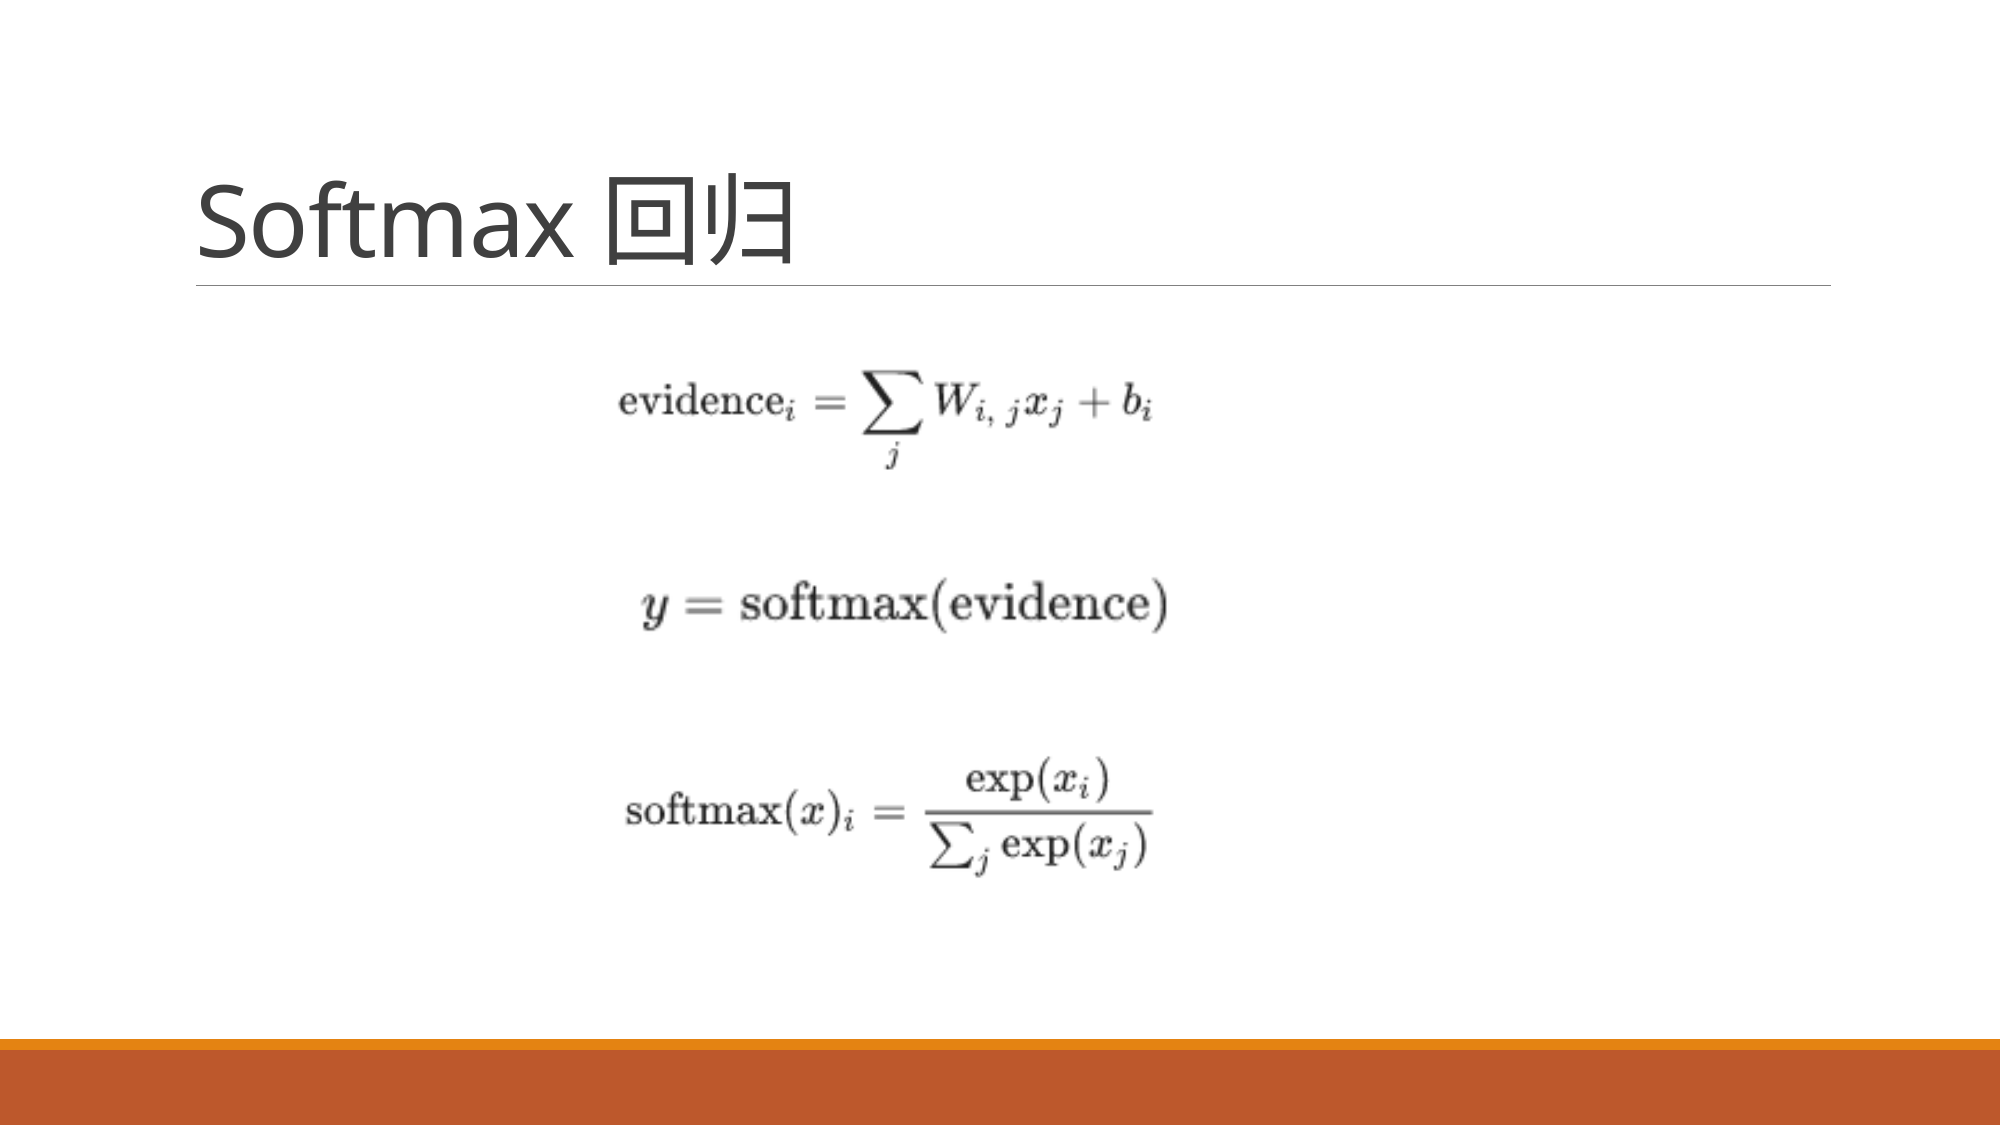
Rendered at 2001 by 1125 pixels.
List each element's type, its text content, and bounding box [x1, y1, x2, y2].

picture [589, 536, 1215, 685]
picture [603, 741, 1201, 892]
picture [603, 364, 1186, 487]
title Softmax回归 [180, 47, 1830, 285]
